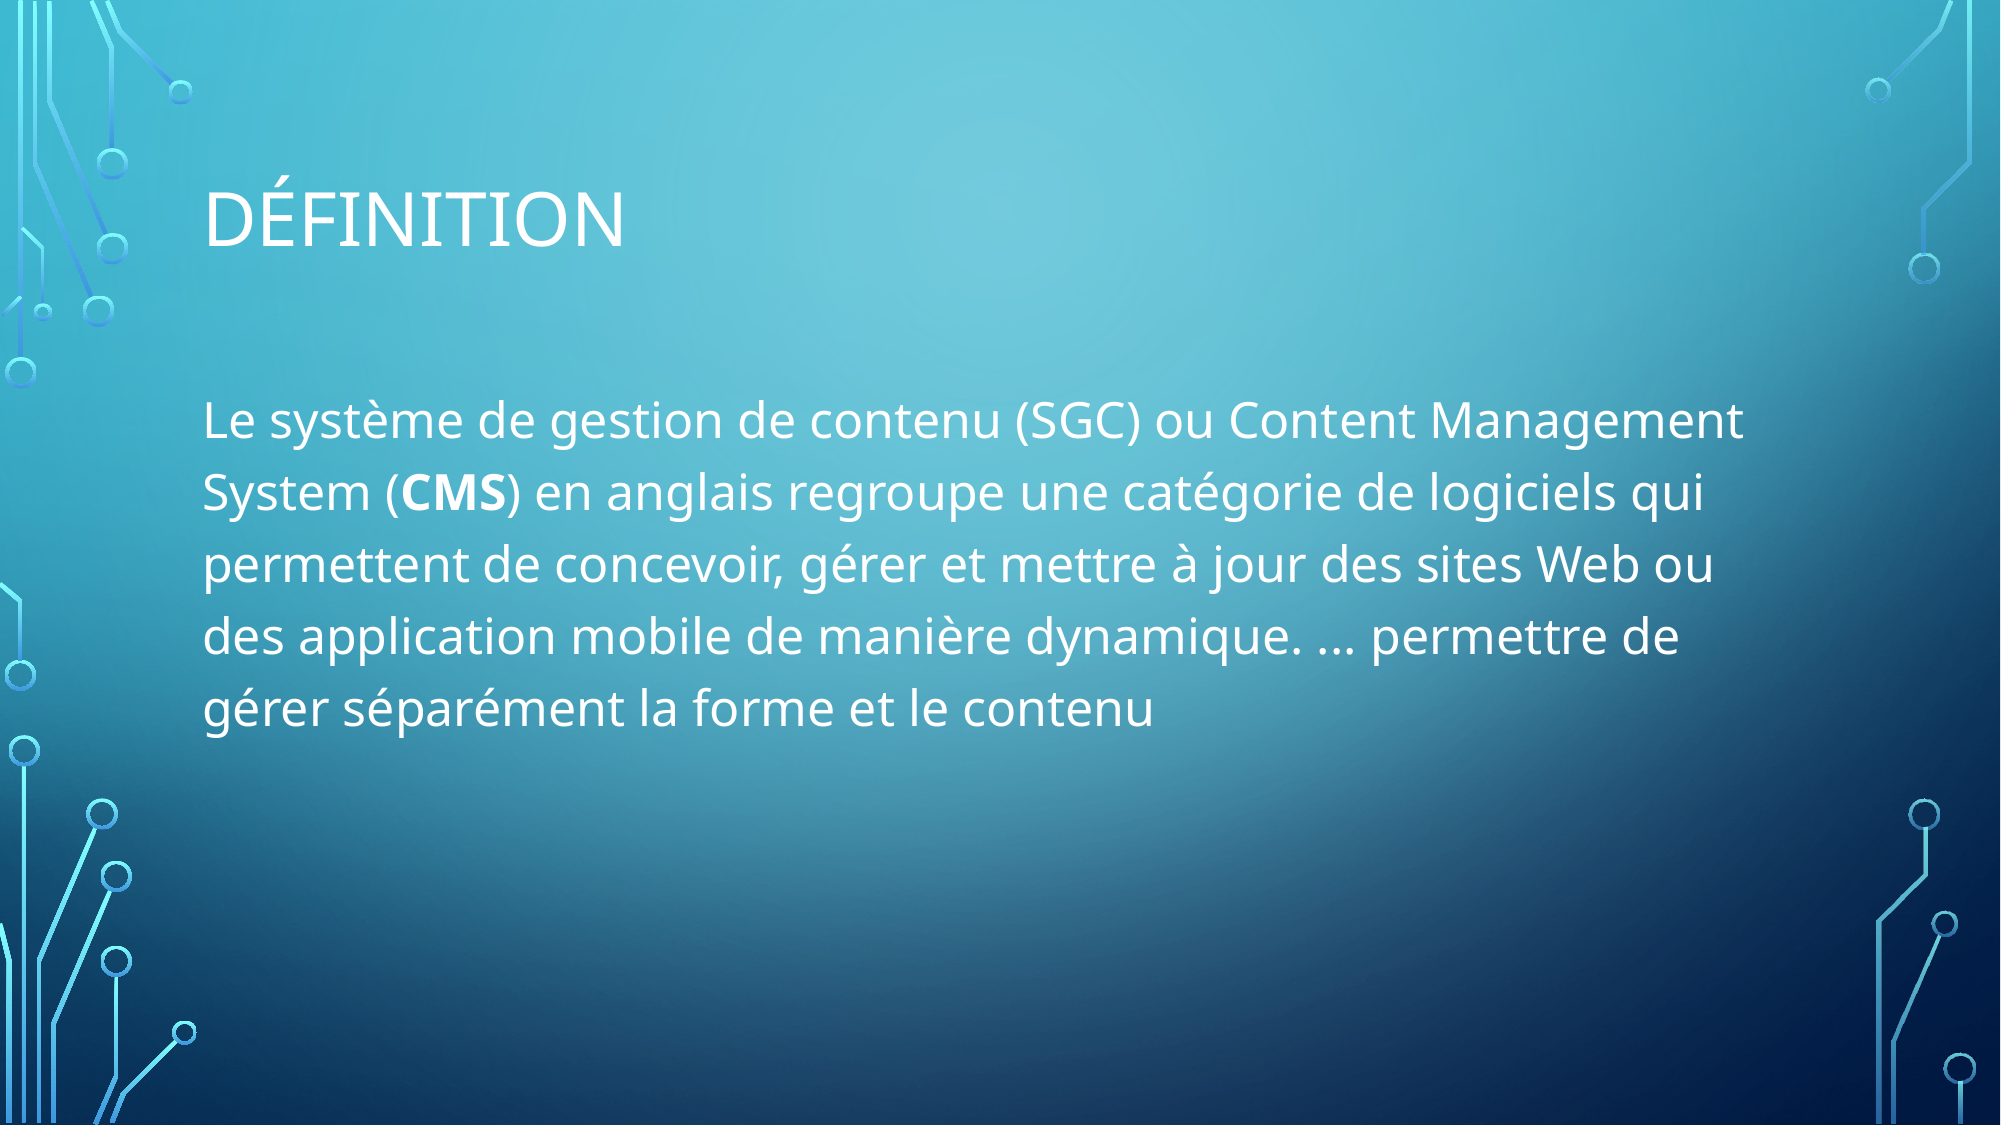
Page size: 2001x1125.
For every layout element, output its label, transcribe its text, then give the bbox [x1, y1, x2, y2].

title définition [187, 101, 1813, 344]
list Le système de gestion de contenu (SGC) ou Content Management System (CMS) en anglais regroupe une catégorie de logiciels qui permettent de concevoir, gérer et mettre à jour des sites Web ou des application mobile de manière dynamique. ... permettre de gérer séparément la forme et le contenu [187, 369, 1813, 950]
